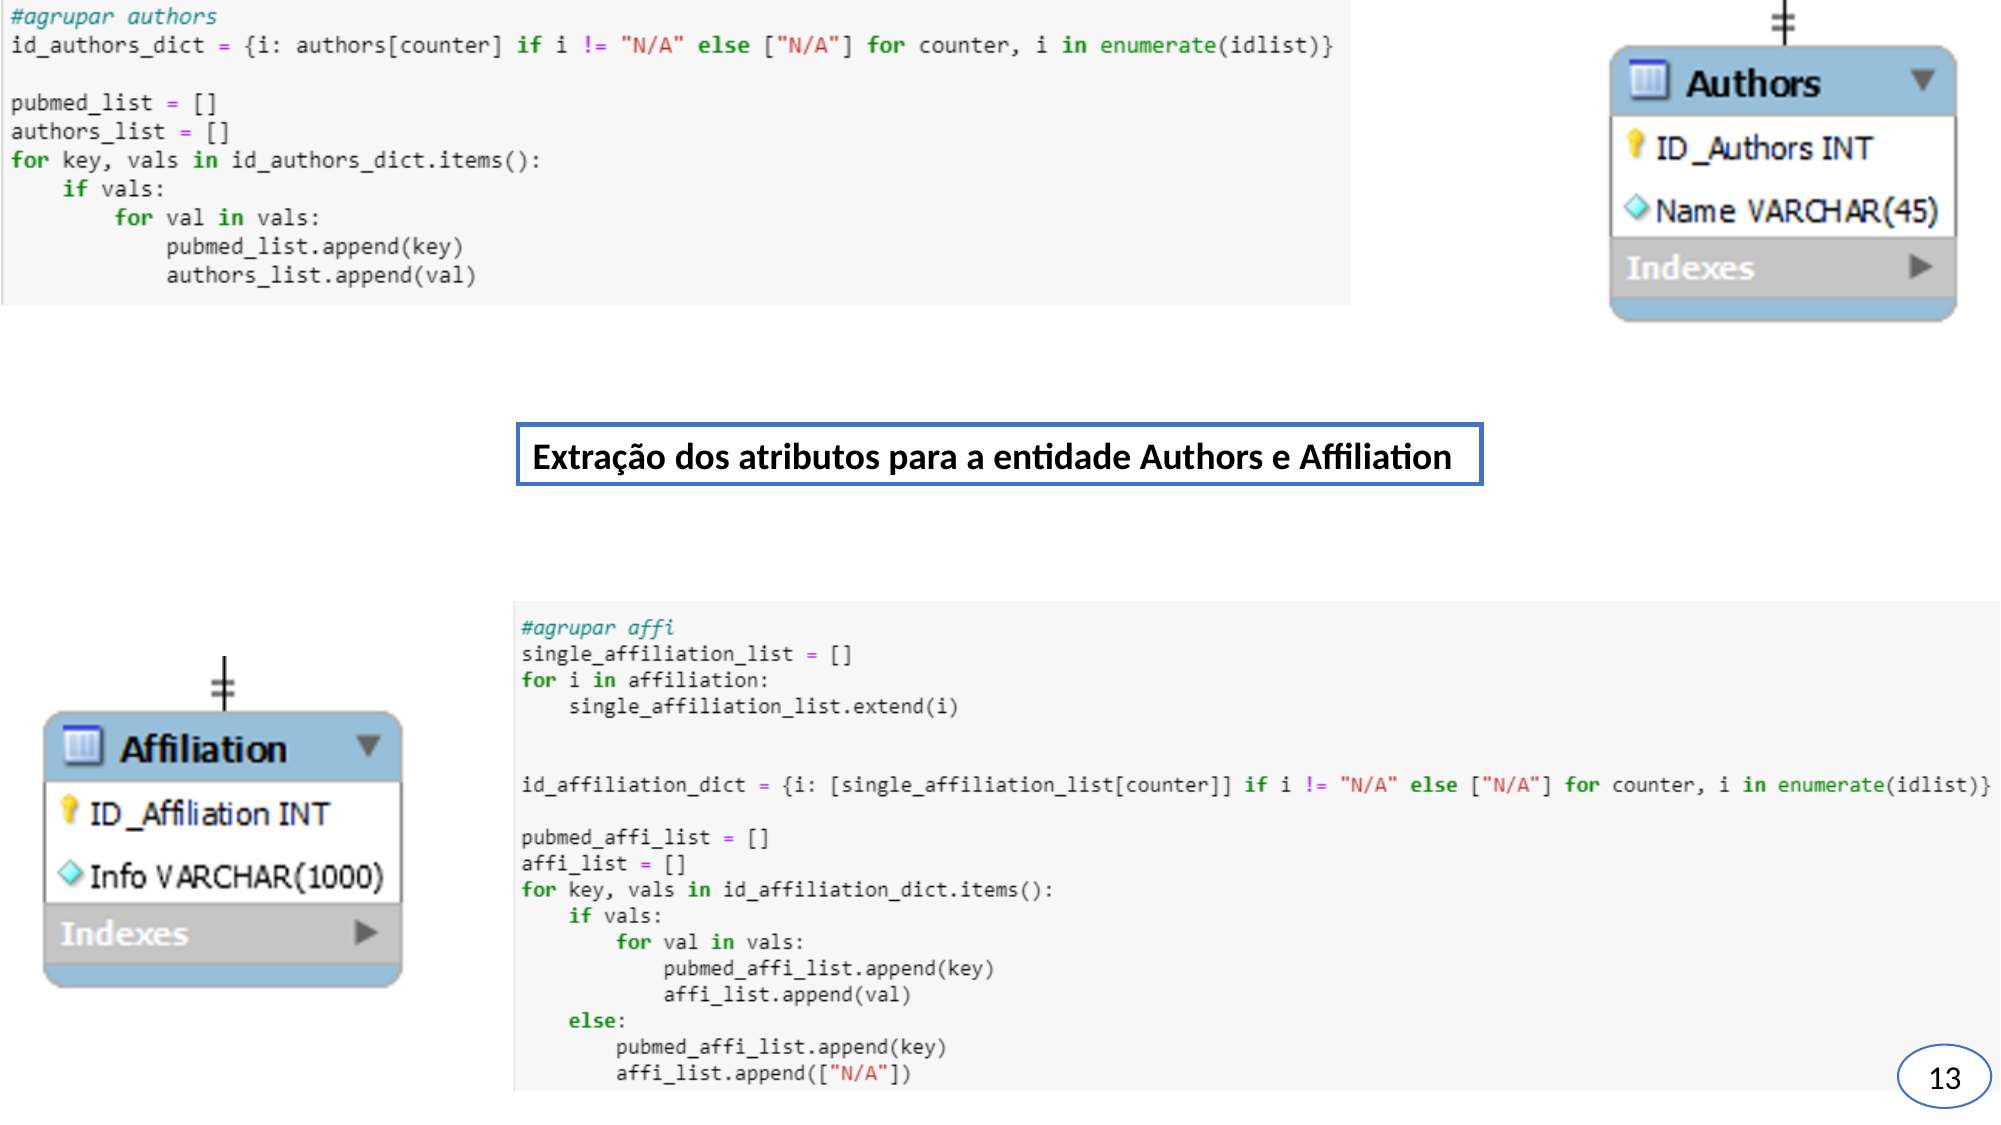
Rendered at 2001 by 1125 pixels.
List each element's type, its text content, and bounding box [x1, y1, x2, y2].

text_box 13 [1902, 1091, 1988, 1109]
picture [1548, 0, 2000, 331]
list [513, 601, 2000, 1091]
text_box Extração dos atributos para a entidade Authors e Affiliation [517, 423, 1483, 485]
picture [0, 0, 1351, 305]
picture [36, 656, 414, 1005]
